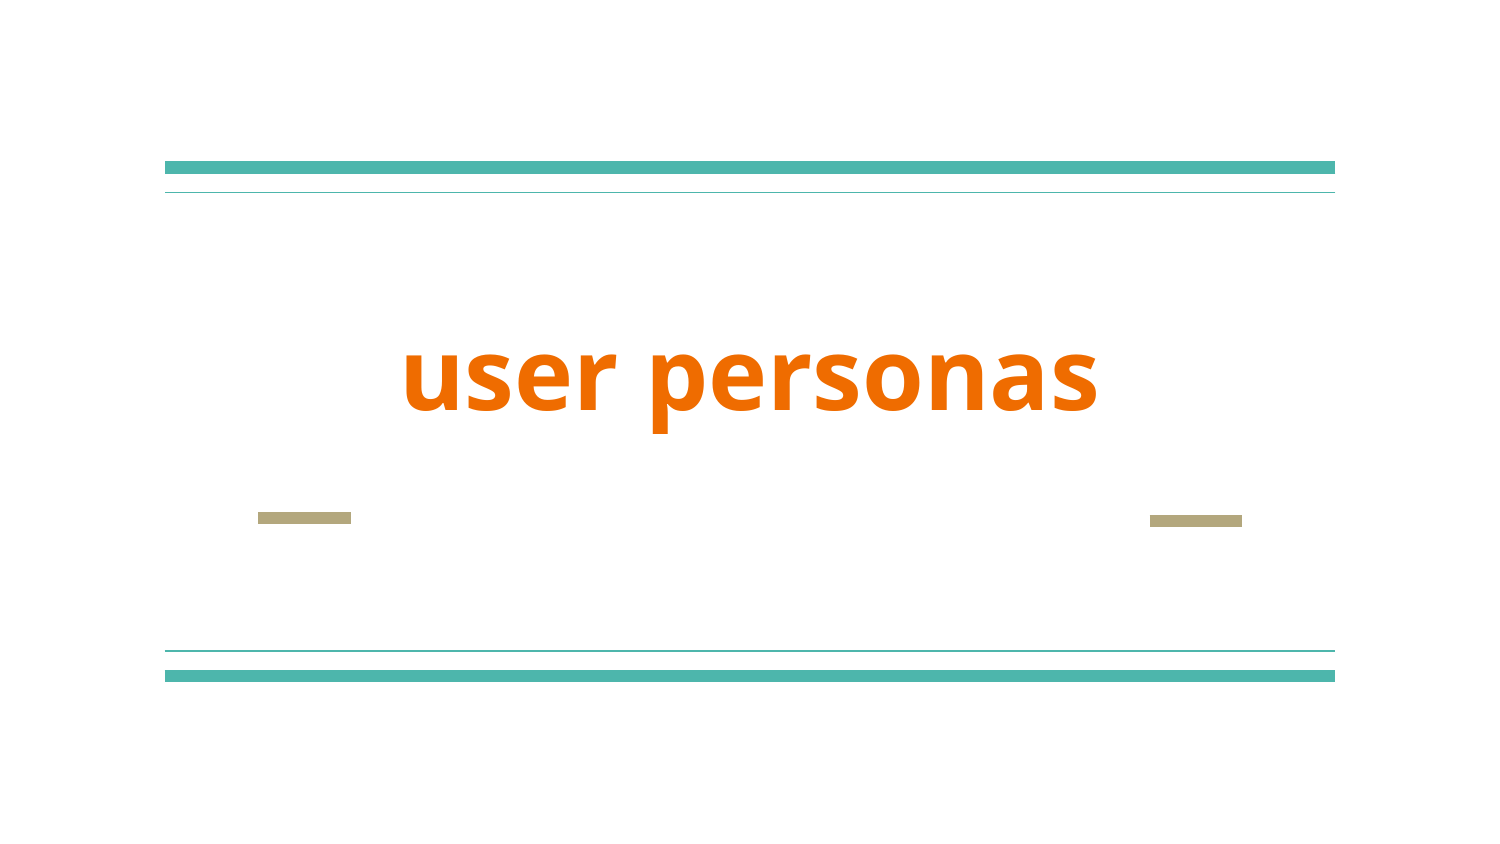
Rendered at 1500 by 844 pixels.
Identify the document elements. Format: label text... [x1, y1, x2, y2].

title user personas [164, 287, 1336, 456]
